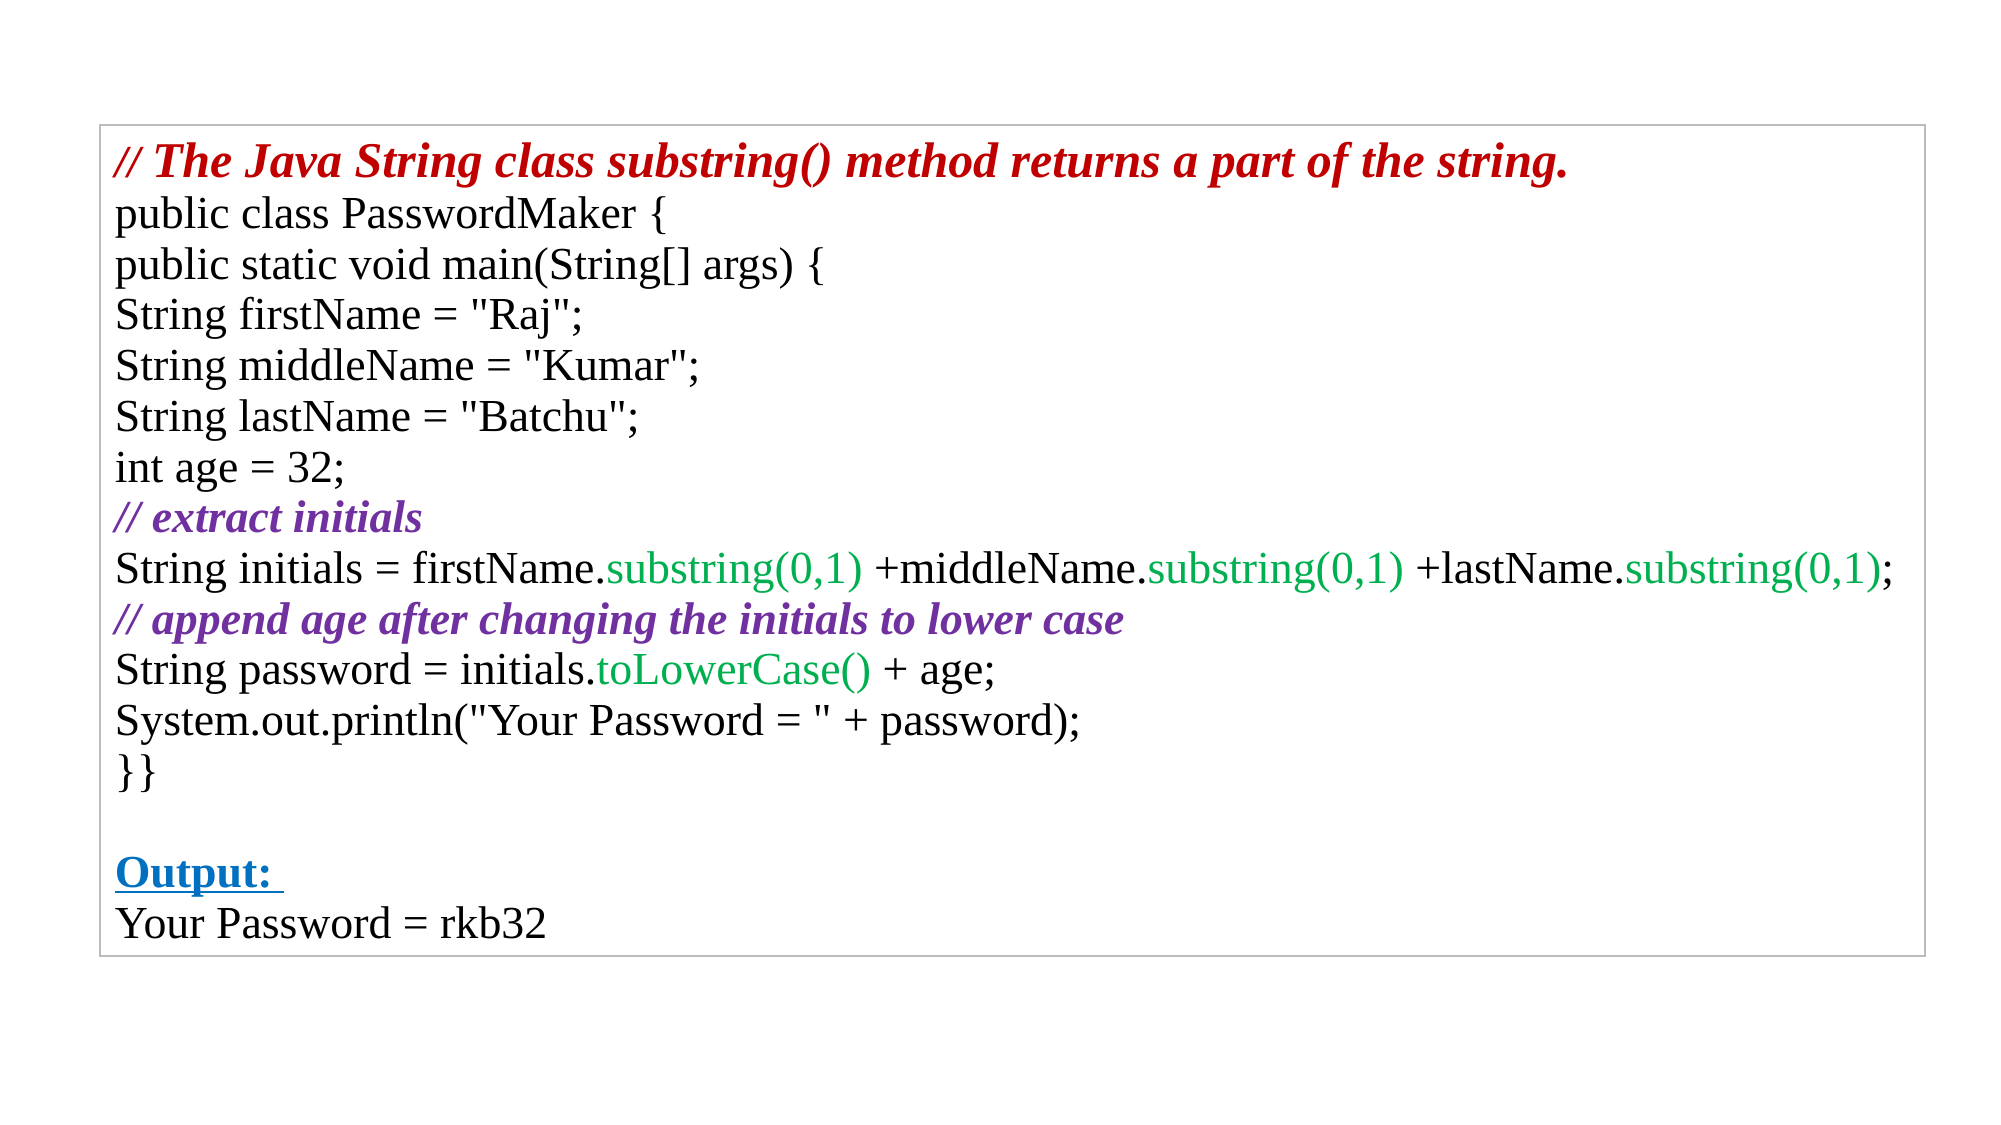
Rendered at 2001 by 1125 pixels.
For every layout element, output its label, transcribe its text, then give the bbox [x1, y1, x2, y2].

table_header // The Java String class substring() method returns a part of the string. public class PasswordMaker { public static void main(String[] args) { String firstName = "Raj"; String middleName = "Kumar"; String lastName = "Batchu"; int age = 32; // extract initials String initials = firstName.substring(0,1) +middleName.substring(0,1) +lastName.substring(0,1); // append age after changing the initials to lower case String password = initials.toLowerCase() + age; System.out.println("Your Password = " + password); }} Output: Your Password = rkb32 [101, 126, 1924, 955]
